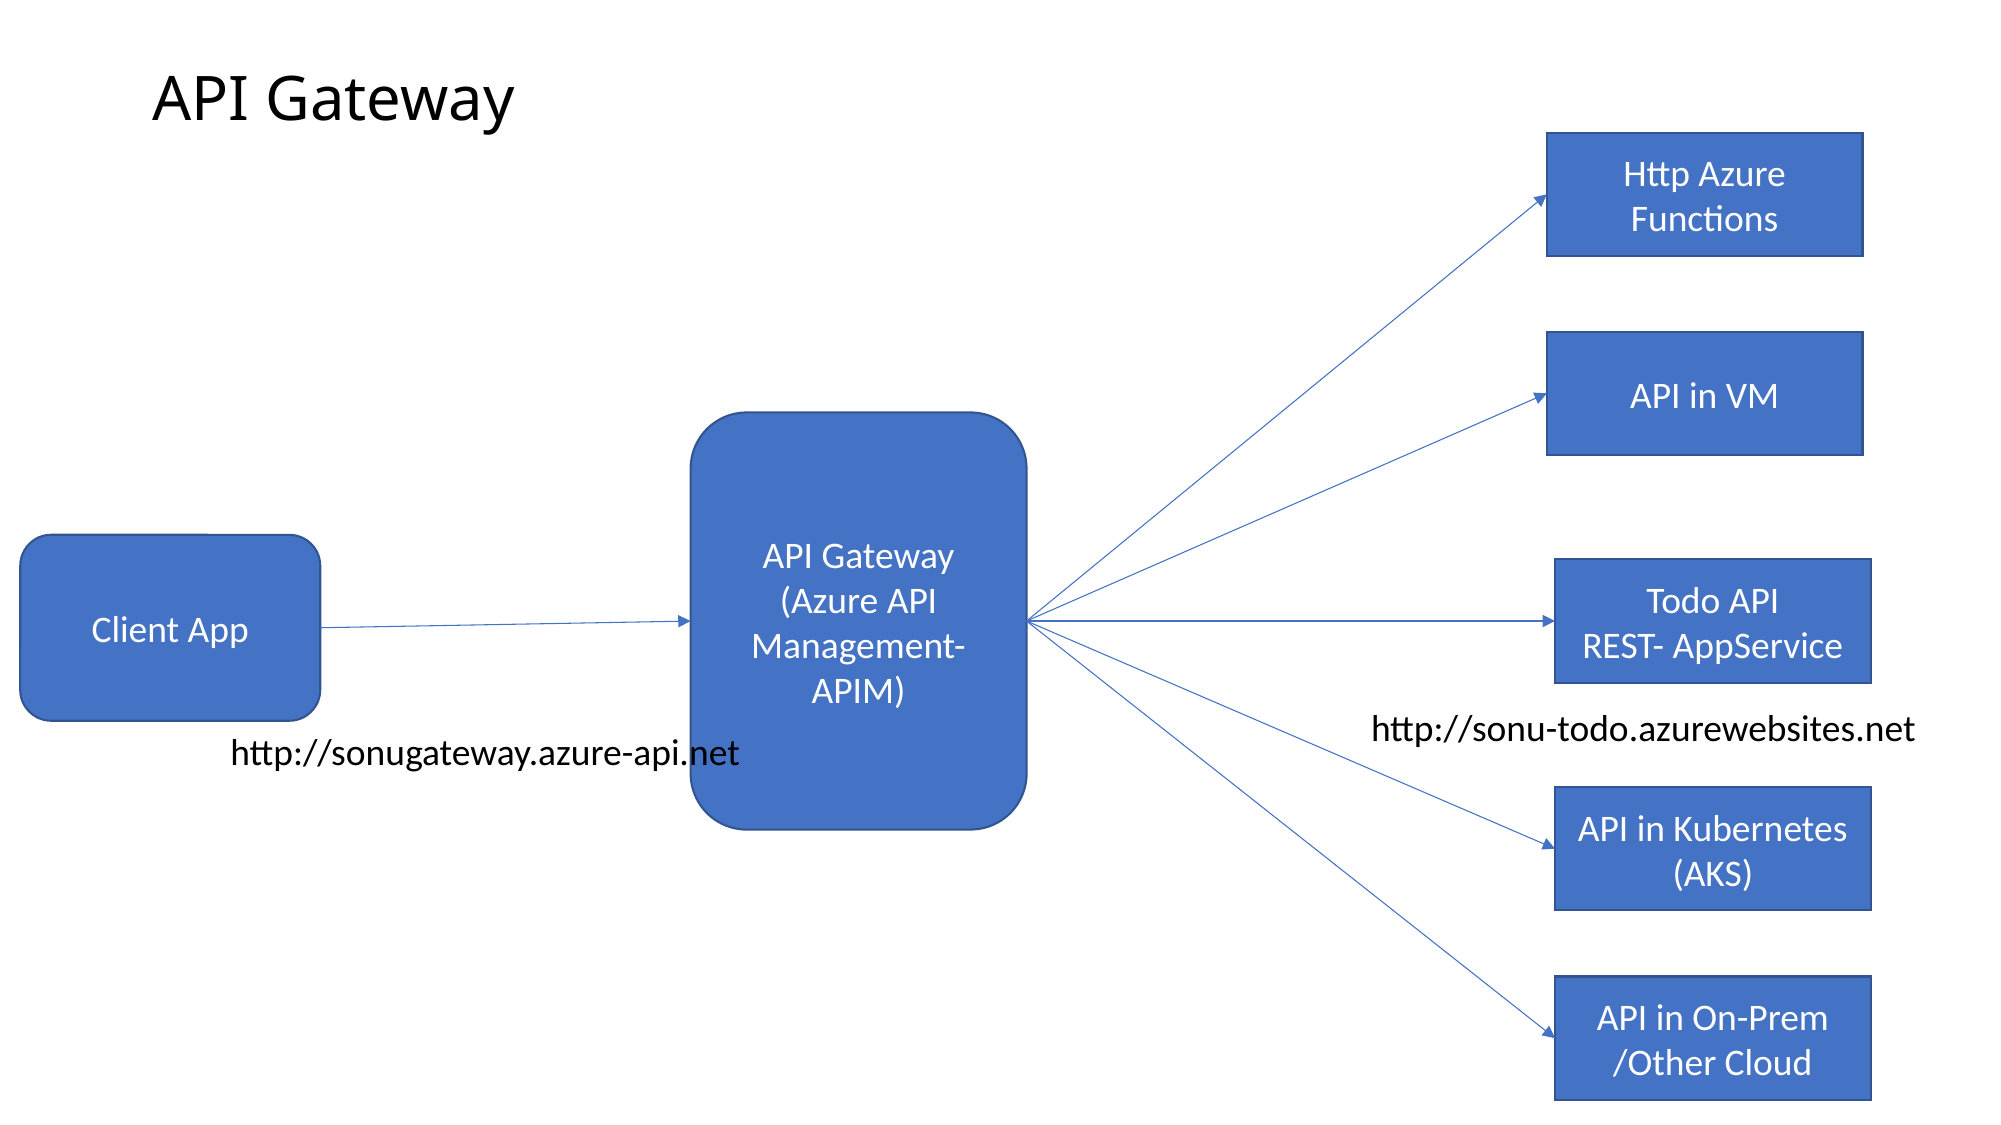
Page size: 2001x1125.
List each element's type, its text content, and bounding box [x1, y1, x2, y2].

text_box Client App [19, 533, 322, 722]
text_box API in Kubernetes (AKS) [1556, 786, 1872, 911]
text_box Todo API REST- AppService [1554, 558, 1872, 684]
text_box API Gateway (Azure API Management-APIM) [690, 781, 1026, 831]
text_box http://sonugateway.azure-api.net [215, 720, 1026, 781]
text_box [320, 621, 691, 628]
text_box http://sonu-todo.azurewebsites.net [1556, 696, 2000, 756]
title API Gateway [137, 59, 1863, 143]
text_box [1026, 620, 1556, 1039]
text_box API in On-Prem /Other Cloud [1554, 975, 1872, 1101]
text_box API in VM [1547, 331, 1864, 456]
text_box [1026, 194, 1547, 393]
text_box API Gateway (Azure API Management-APIM) [689, 411, 1026, 720]
text_box Http Azure Functions [1546, 132, 1864, 257]
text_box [1026, 393, 1547, 620]
